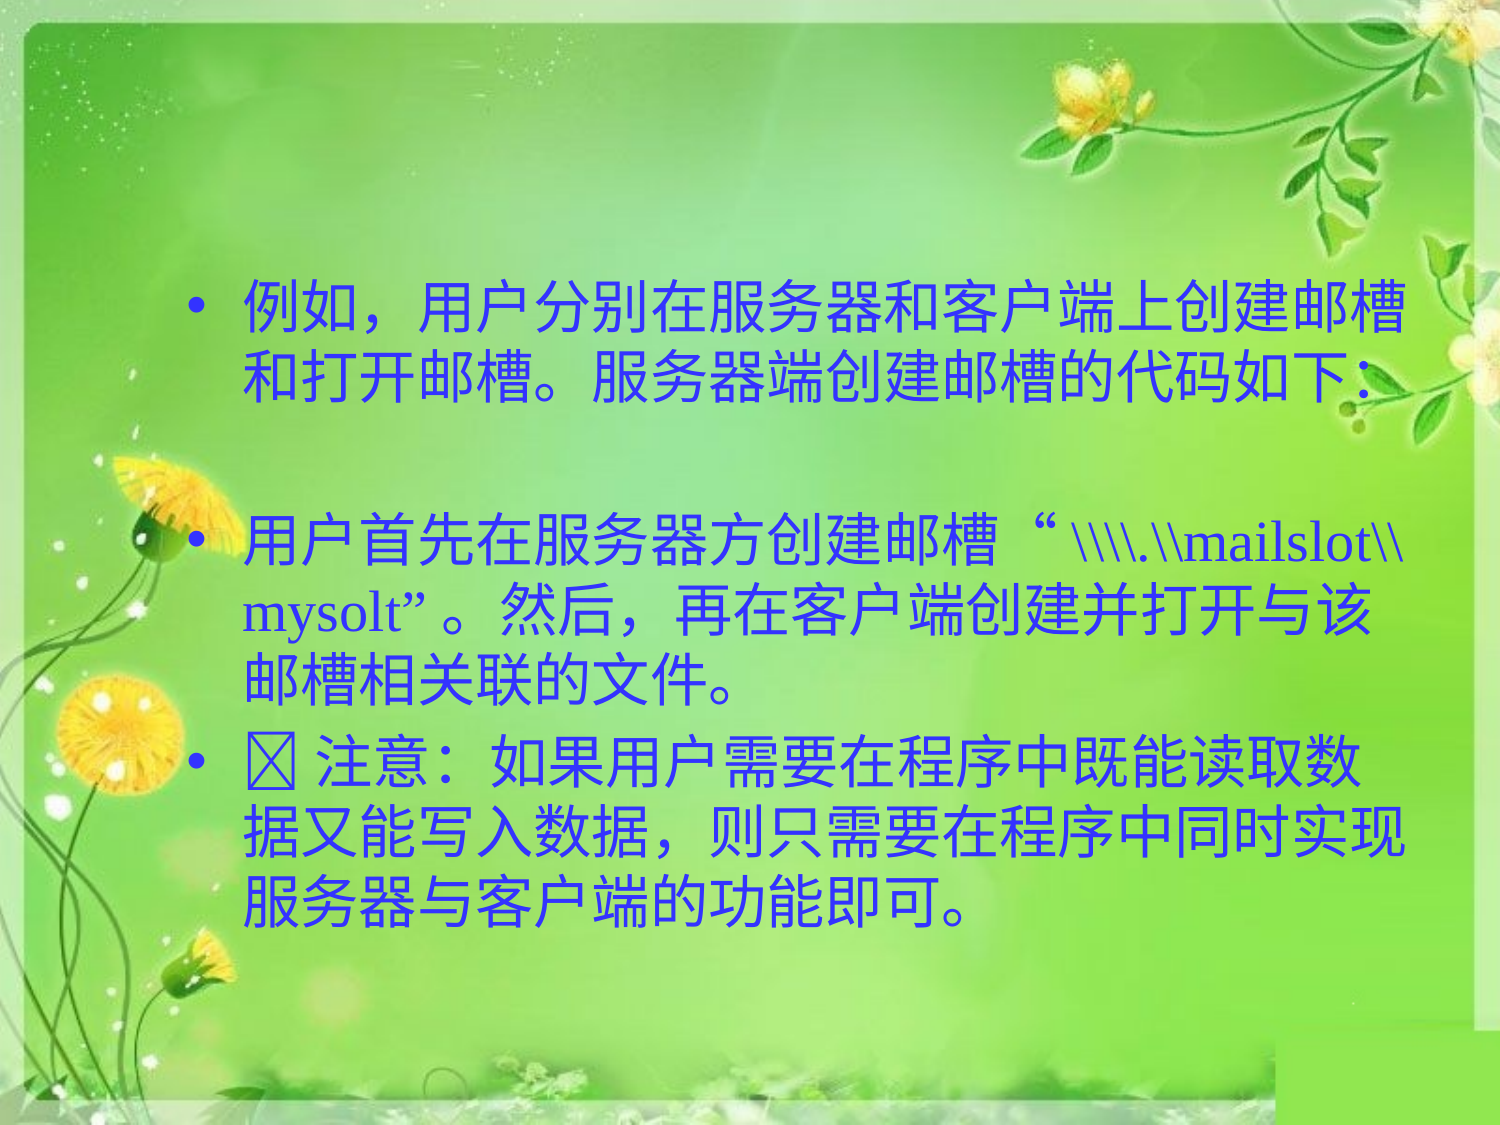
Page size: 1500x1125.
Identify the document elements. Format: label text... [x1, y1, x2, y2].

list 例如，用户分别在服务器和客户端上创建邮槽和打开邮槽。服务器端创建邮槽的代码如下： 用户首先在服务器方创建邮槽“\\\\.\\mailslot\\mysolt”。然后，再在客户端创建并打开与该邮槽相关联的文件。 注意：如果用户需要在程序中既能读取数据又能写入数据，则只需要在程序中同时实现服务器与客户端的功能即可。 [171, 262, 1425, 1071]
picture [0, 0, 1500, 1125]
